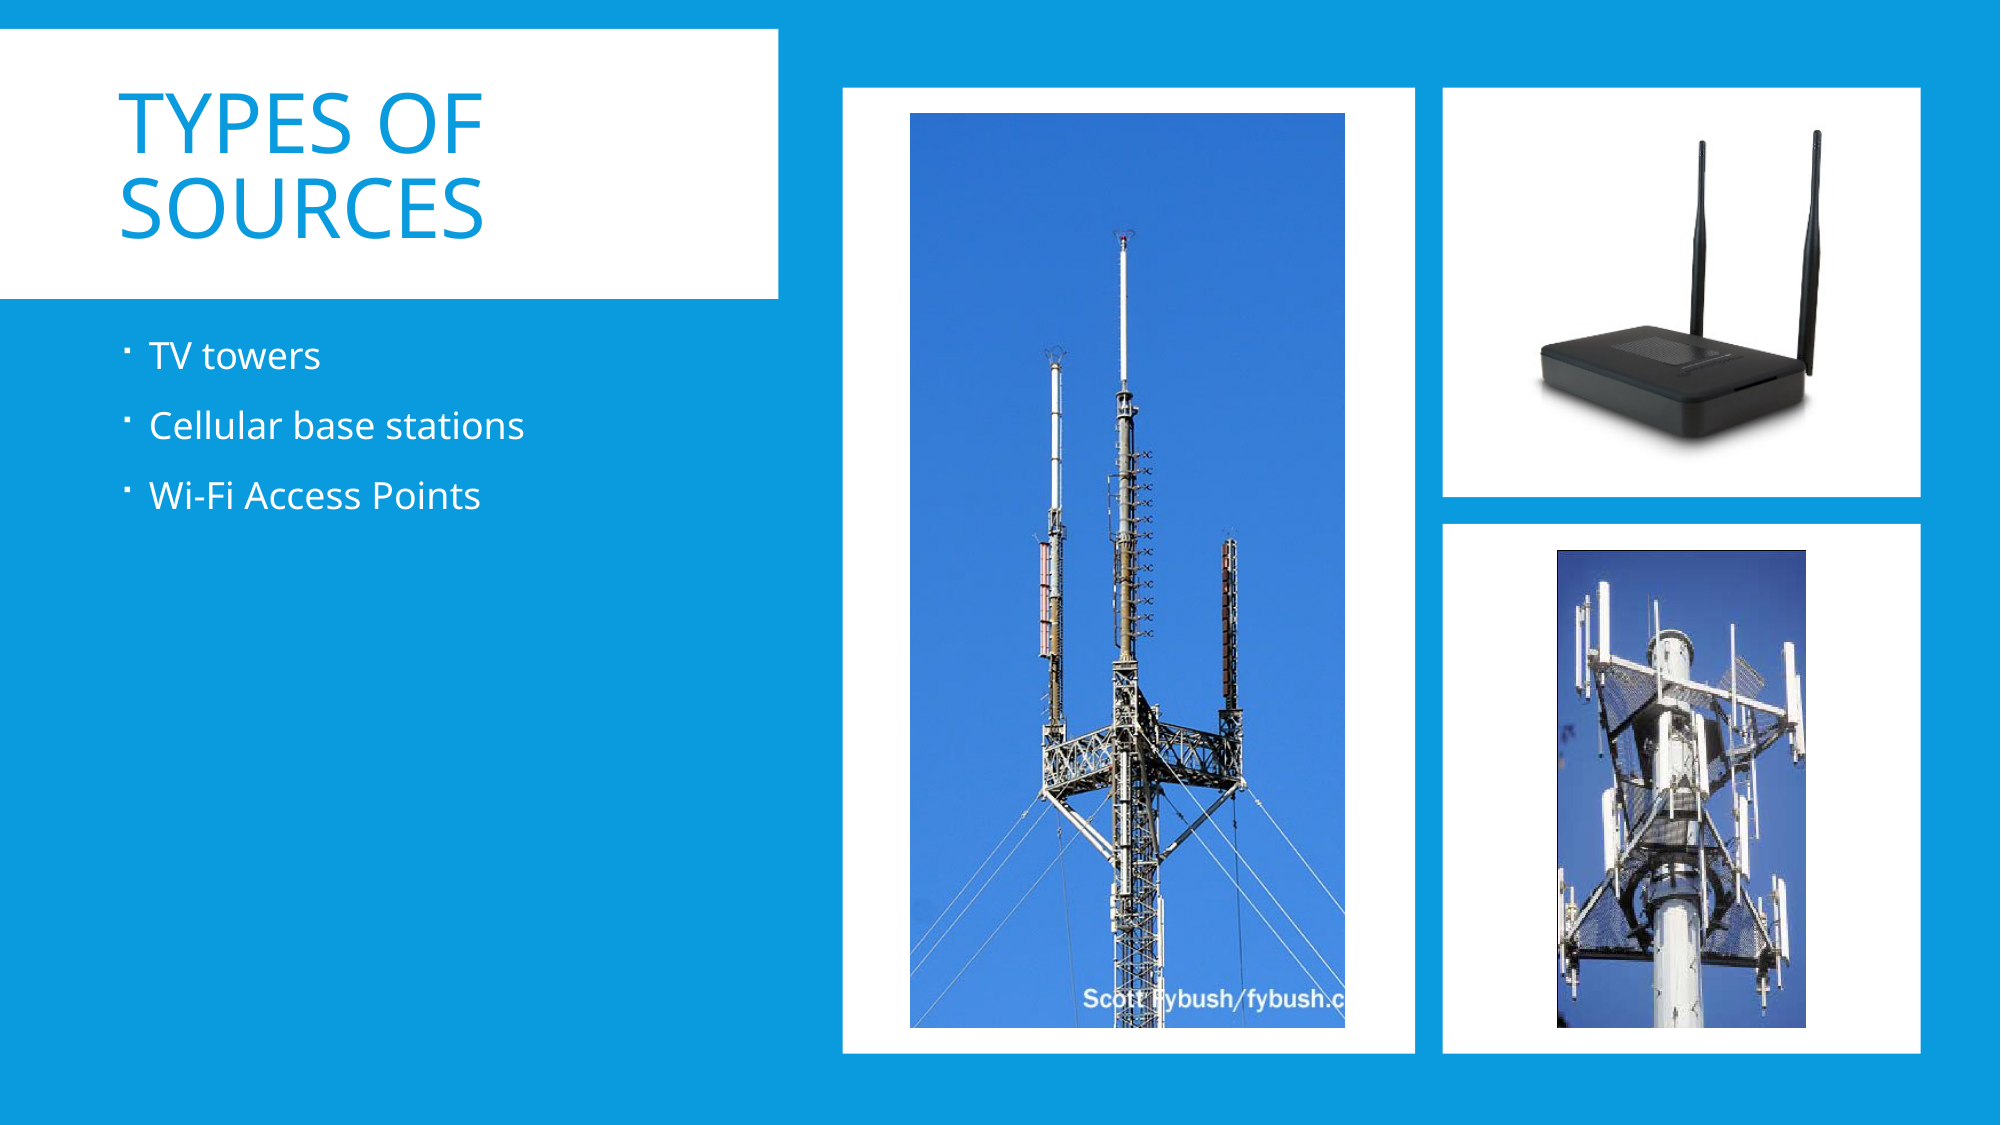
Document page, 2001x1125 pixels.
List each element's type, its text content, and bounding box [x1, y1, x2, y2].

text_box [1442, 523, 1922, 1055]
picture [1524, 116, 1839, 465]
picture [1557, 549, 1806, 1028]
title Types of Sources [104, 46, 707, 295]
text_box [842, 87, 1416, 1055]
list TV towers Cellular base stations Wi-Fi Access Points [104, 329, 734, 1020]
picture [910, 113, 1345, 1028]
text_box [777, 0, 2000, 1125]
text_box [1442, 87, 1922, 498]
